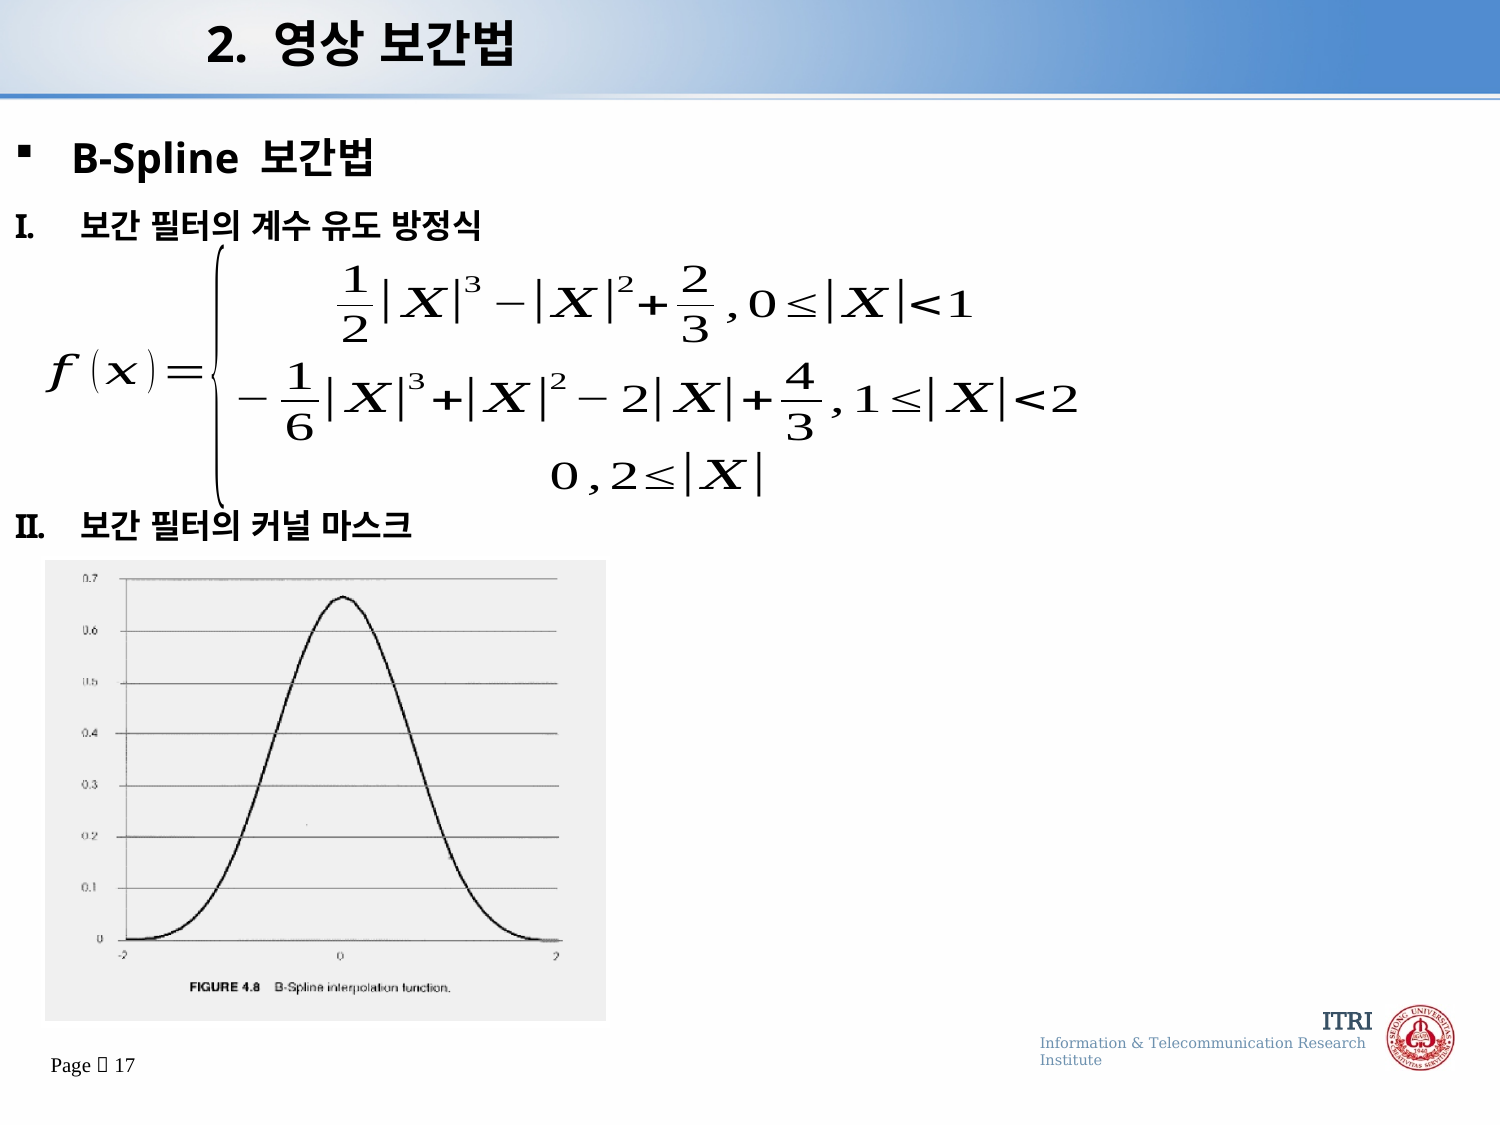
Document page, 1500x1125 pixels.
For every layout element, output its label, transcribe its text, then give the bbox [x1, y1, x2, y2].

text_box B-Spline 보간법 [0, 98, 1500, 178]
picture [0, 0, 1500, 98]
text_box 보간 필터의 계수 유도 방정식 보간 필터의 커널 마스크 [0, 178, 1500, 553]
picture [0, 553, 1500, 1125]
title 2. 영상 보간법 [206, 0, 1447, 94]
